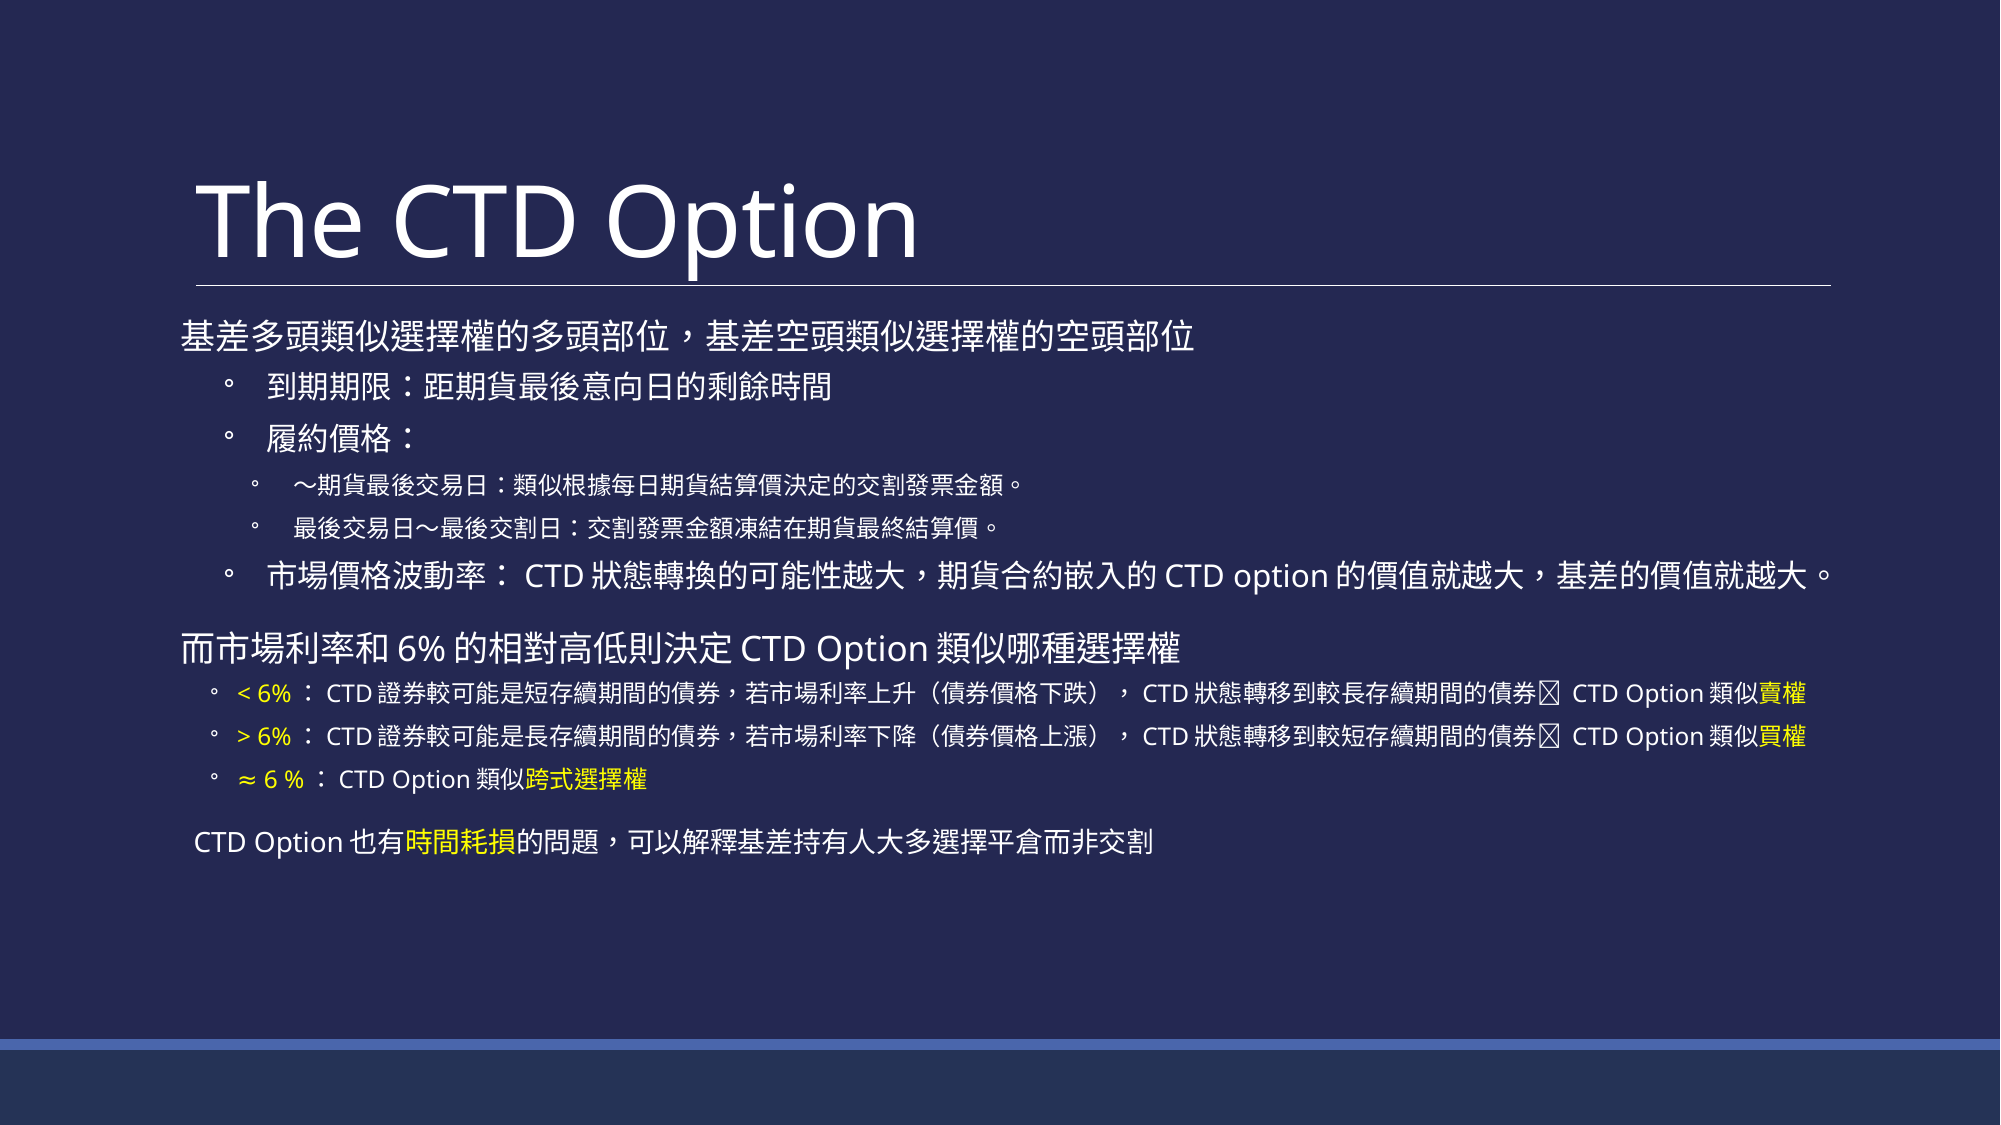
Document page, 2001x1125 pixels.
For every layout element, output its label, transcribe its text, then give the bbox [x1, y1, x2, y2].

list 基差多頭類似選擇權的多頭部位，基差空頭類似選擇權的空頭部位 到期期限：距期貨最後意向日的剩餘時間 履約價格： ～期貨最後交易日：類似根據每日期貨結算價決定的交割發票金額。 最後交易日～最後交割日：交割發票金額凍結在期貨最終結算價。 市場價格波動率：CTD狀態轉換的可能性越大，期貨合約嵌入的CTD option的價值就越大，基差的價值就越大。 而市場利率和6%的相對高低則決定CTD Option類似哪種選擇權 < 6%：CTD證券較可能是短存續期間的債券，若市場利率上升（債券價格下跌），CTD狀態轉移到較長存續期間的債券 CTD Option類似賣權 > 6%：CTD證券較可能是長存續期間的債券，若市場利率下降（債券價格上漲），CTD狀態轉移到較短存續期間的債券 CTD Option類似買權 ≈ 6 %：CTD Option類似跨式選擇權 CTD Option也有時間耗損的問題，可以解釋基差持有人大多選擇平倉而非交割 [180, 302, 1830, 963]
title The CTD Option [180, 47, 1830, 285]
